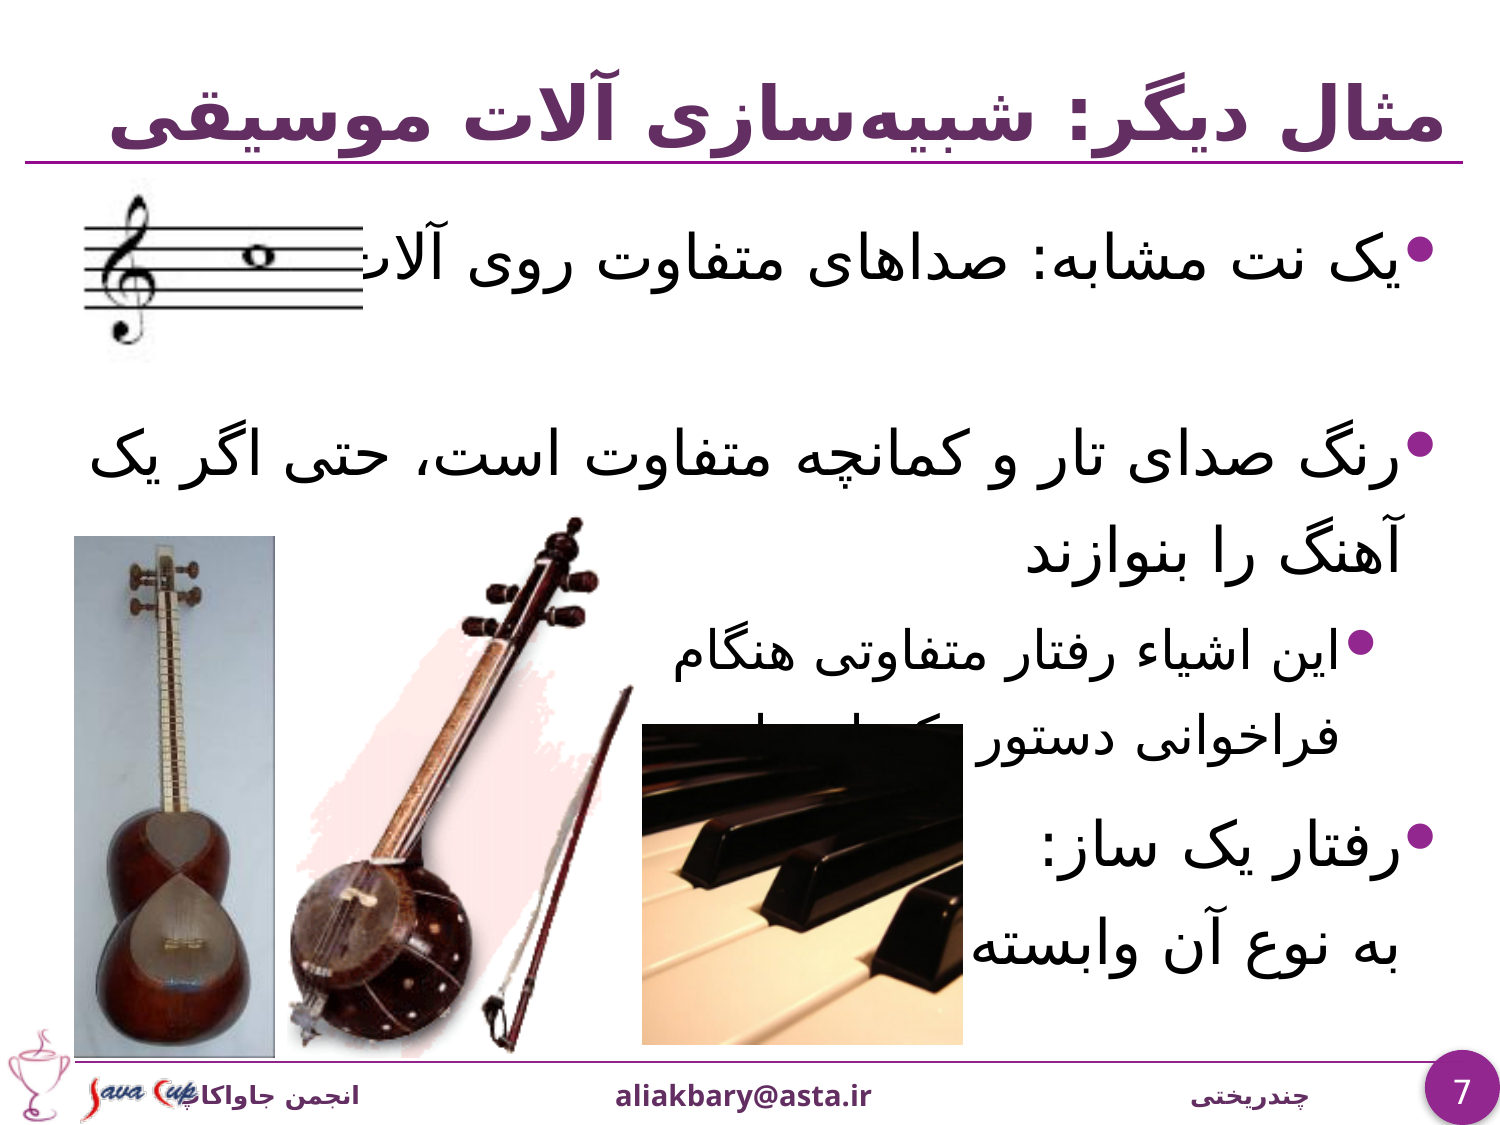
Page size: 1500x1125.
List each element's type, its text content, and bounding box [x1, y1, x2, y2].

list یک نت مشابه: صداهای متفاوت روی آلات مختلف رنگ صدای تار و کمانچه متفاوت است، حتی اگر یک آهنگ را بنوازند این اشیاء رفتار متفاوتی هنگام فراخوانی دستور یکسان دارند رفتار یک ساز: به نوع آن وابسته است [24, 187, 1463, 1063]
picture [61, 178, 363, 363]
picture [73, 536, 276, 1058]
picture [79, 1076, 200, 1125]
picture [286, 511, 636, 1058]
picture [6, 1028, 75, 1125]
picture [642, 724, 963, 1046]
title مثال دیگر: شبیه‌سازی آلات موسیقی [24, 37, 1463, 163]
